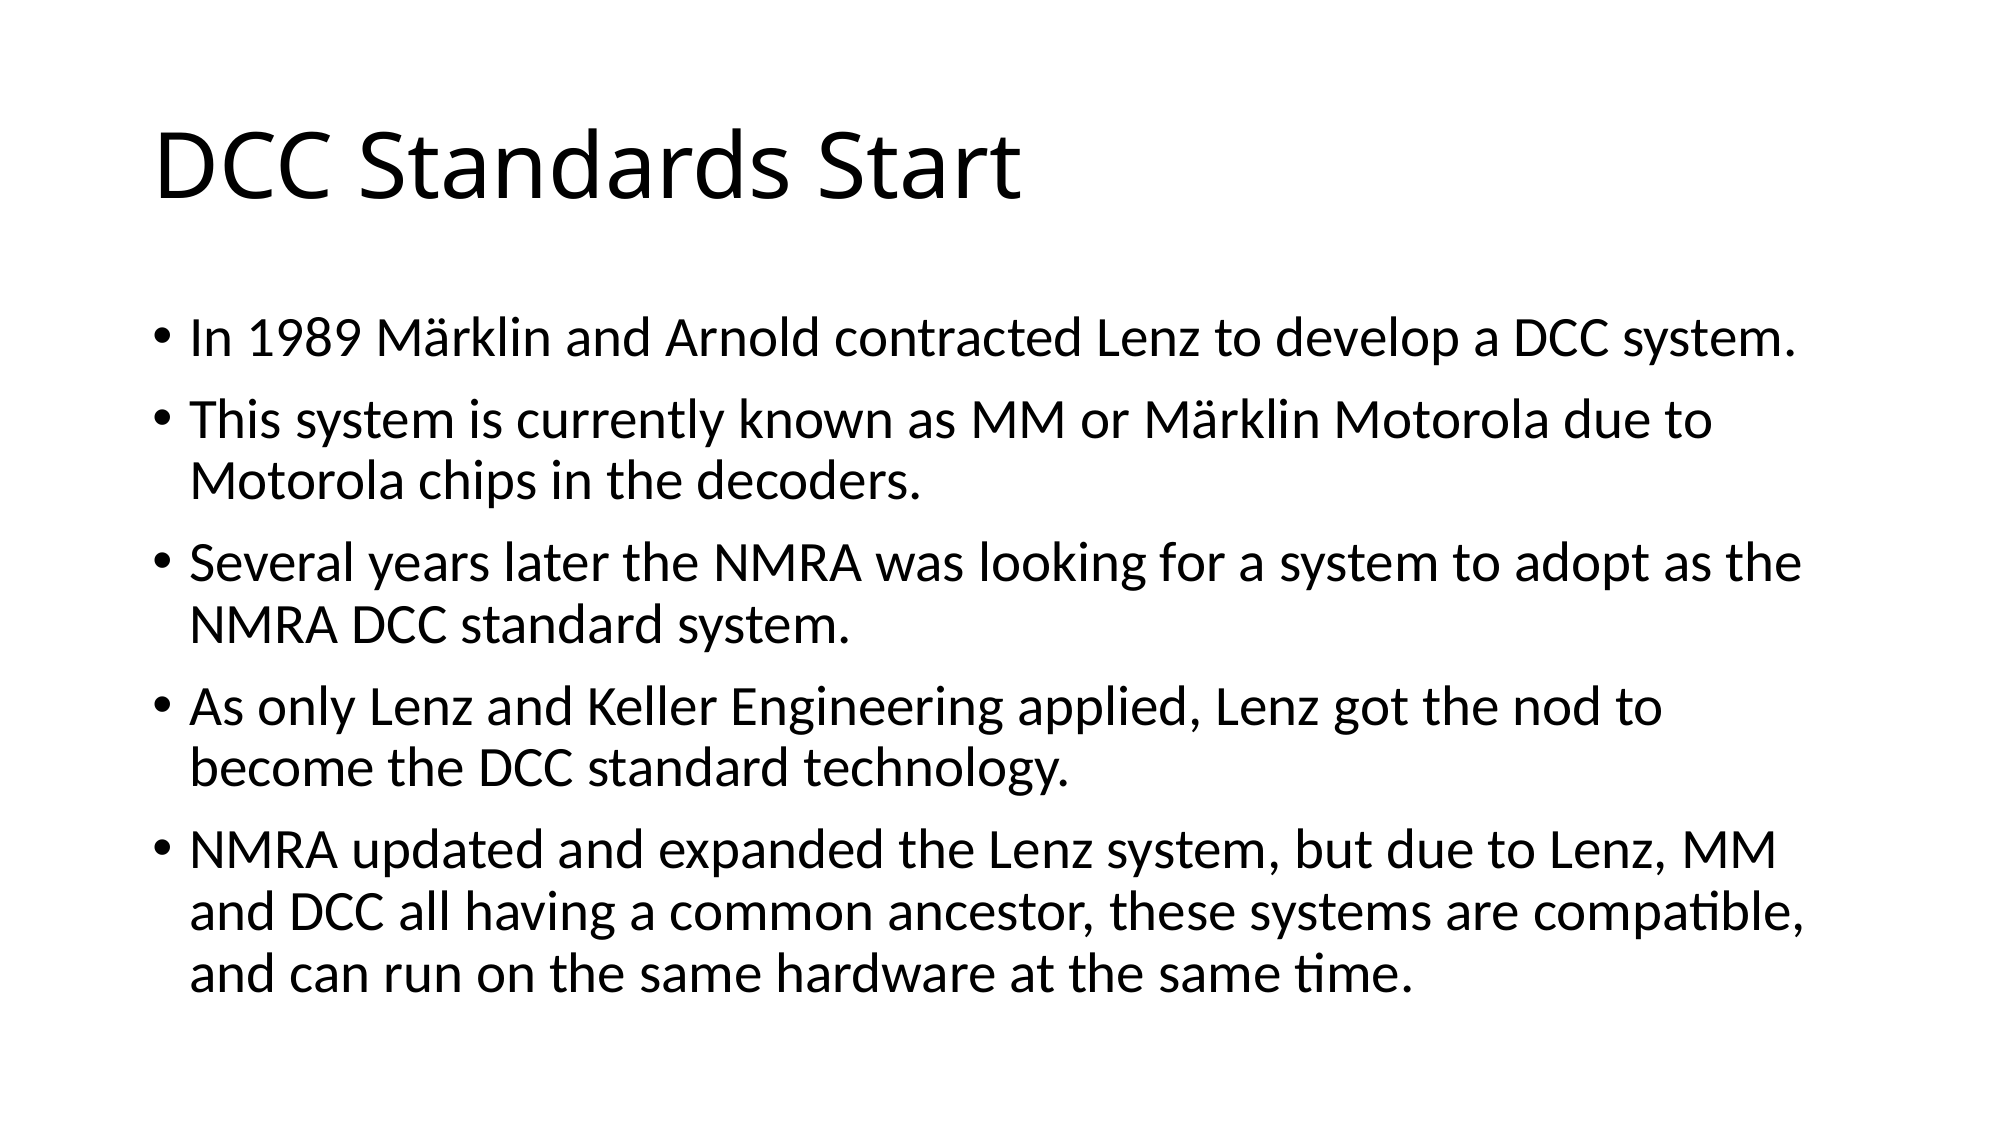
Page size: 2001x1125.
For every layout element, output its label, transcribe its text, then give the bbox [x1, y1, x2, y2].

list In 1989 Märklin and Arnold contracted Lenz to develop a DCC system. This system is currently known as MM or Märklin Motorola due to Motorola chips in the decoders. Several years later the NMRA was looking for a system to adopt as the NMRA DCC standard system. As only Lenz and Keller Engineering applied, Lenz got the nod to become the DCC standard technology. NMRA updated and expanded the Lenz system, but due to Lenz, MM and DCC all having a common ancestor, these systems are compatible, and can run on the same hardware at the same time. [137, 299, 1863, 1014]
title DCC Standards Start [137, 59, 1863, 278]
